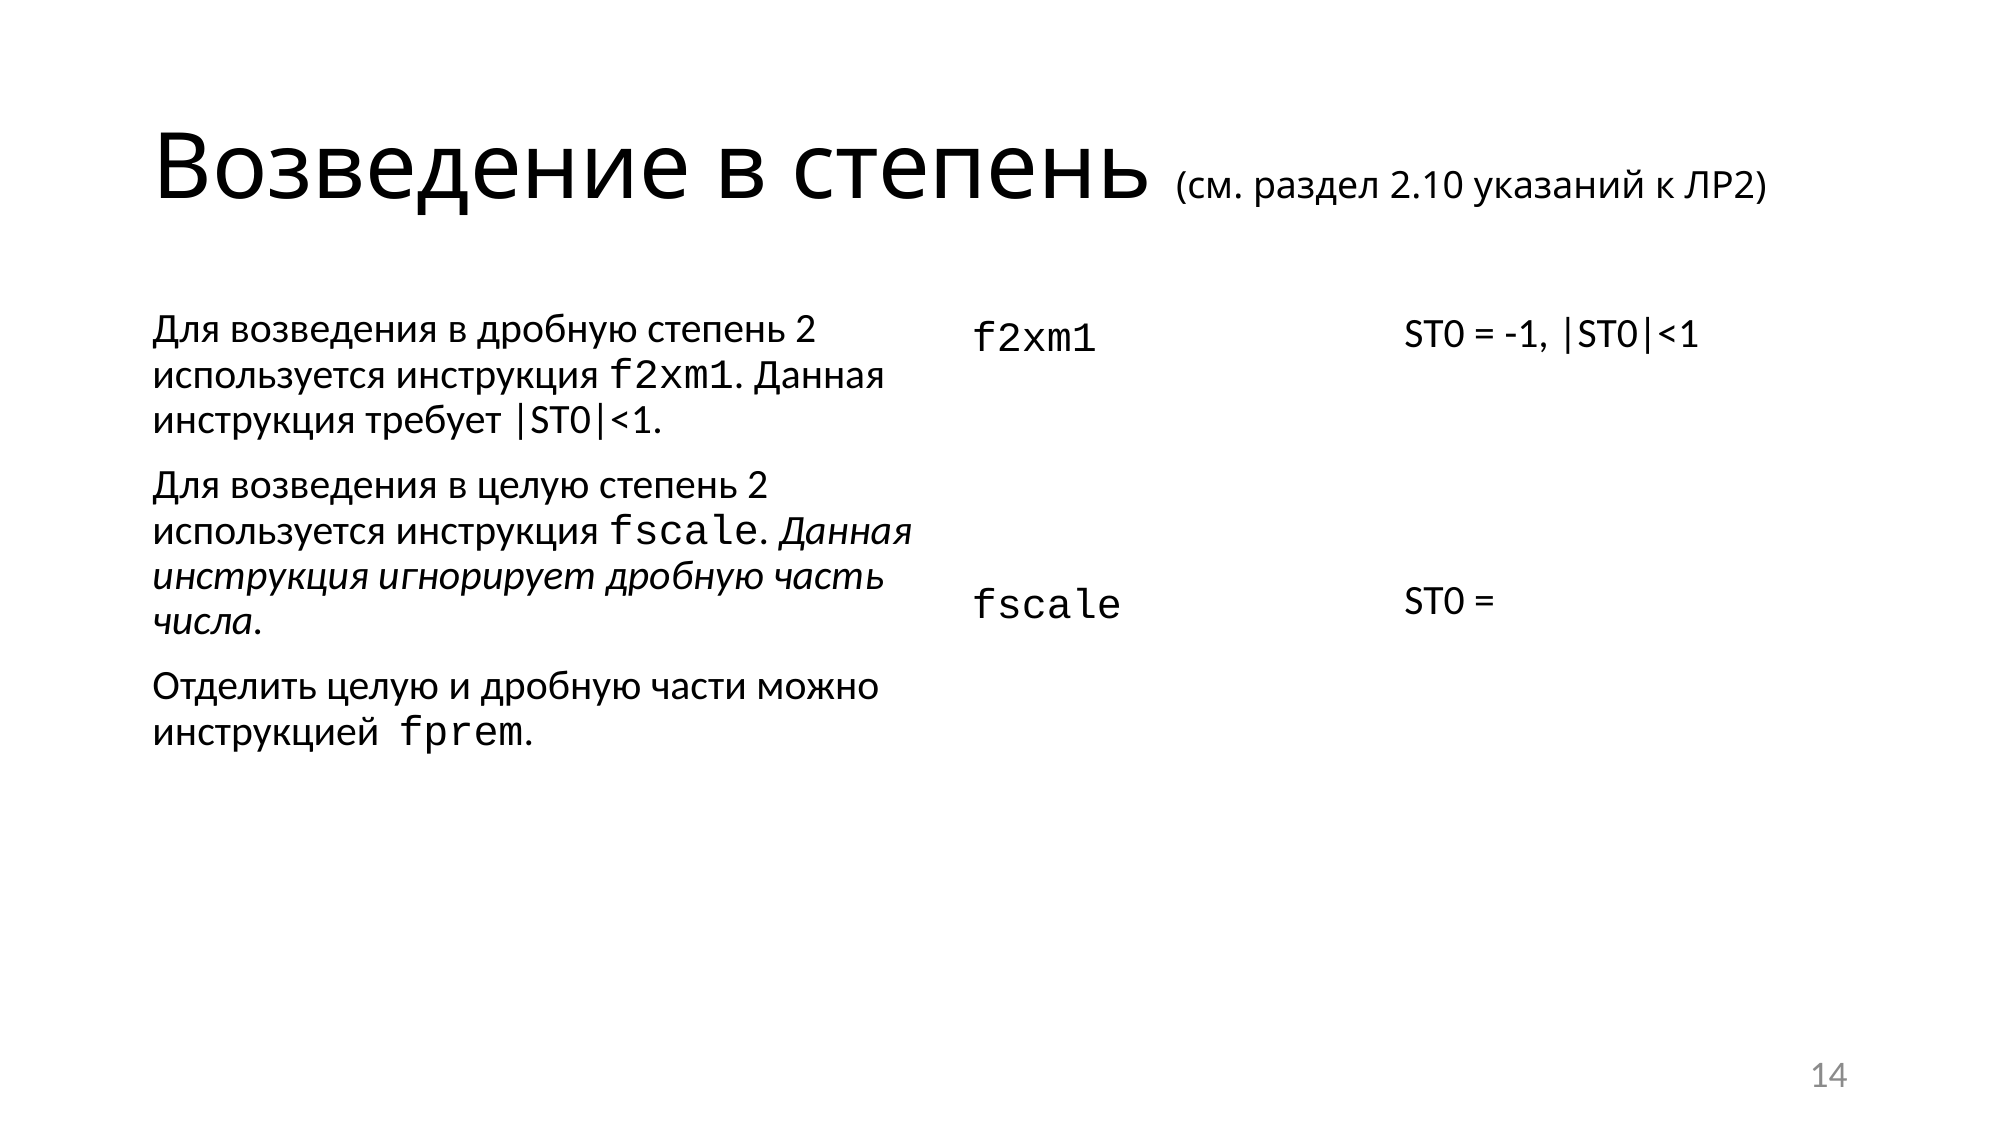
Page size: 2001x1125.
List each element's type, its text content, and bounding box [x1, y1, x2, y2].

list Для возведения в дробную степень 2 используется инструкция f2xm1. Данная инструкция требует |ST0|<1. Для возведения в целую степень 2 используется инструкция fscale. Данная инструкция игнорирует дробную часть числа. Отделить целую и дробную части можно инструкцией fprem. [137, 299, 957, 1014]
text_box [1336, 328, 1889, 1043]
slide_number 14 [1412, 1043, 1863, 1103]
title Возведение в степень (см. раздел 2.10 указаний к ЛР2) [137, 59, 1863, 278]
